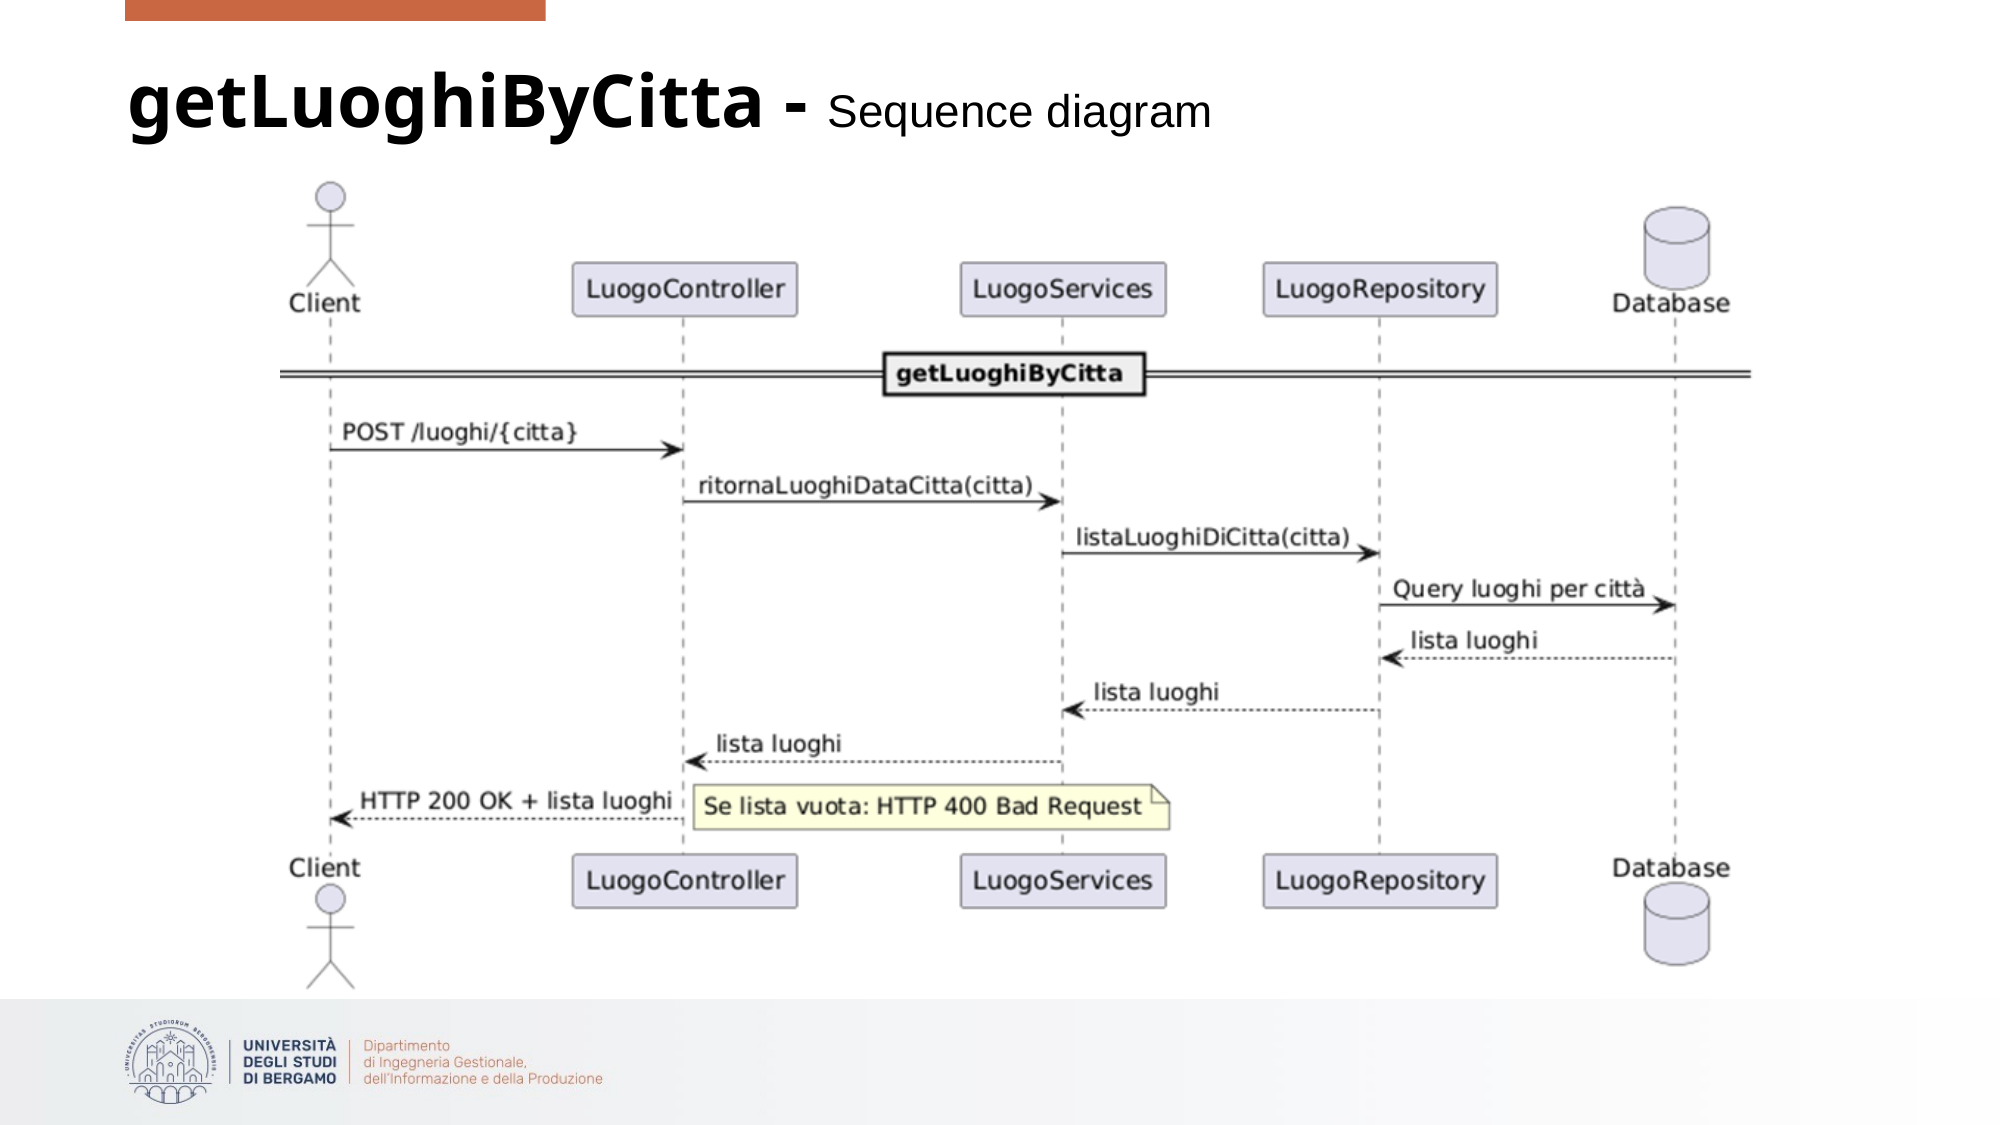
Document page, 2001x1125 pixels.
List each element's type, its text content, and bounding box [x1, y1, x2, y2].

title getLuoghiByCitta - Sequence diagram [127, 54, 1390, 243]
picture [0, 173, 2000, 1125]
